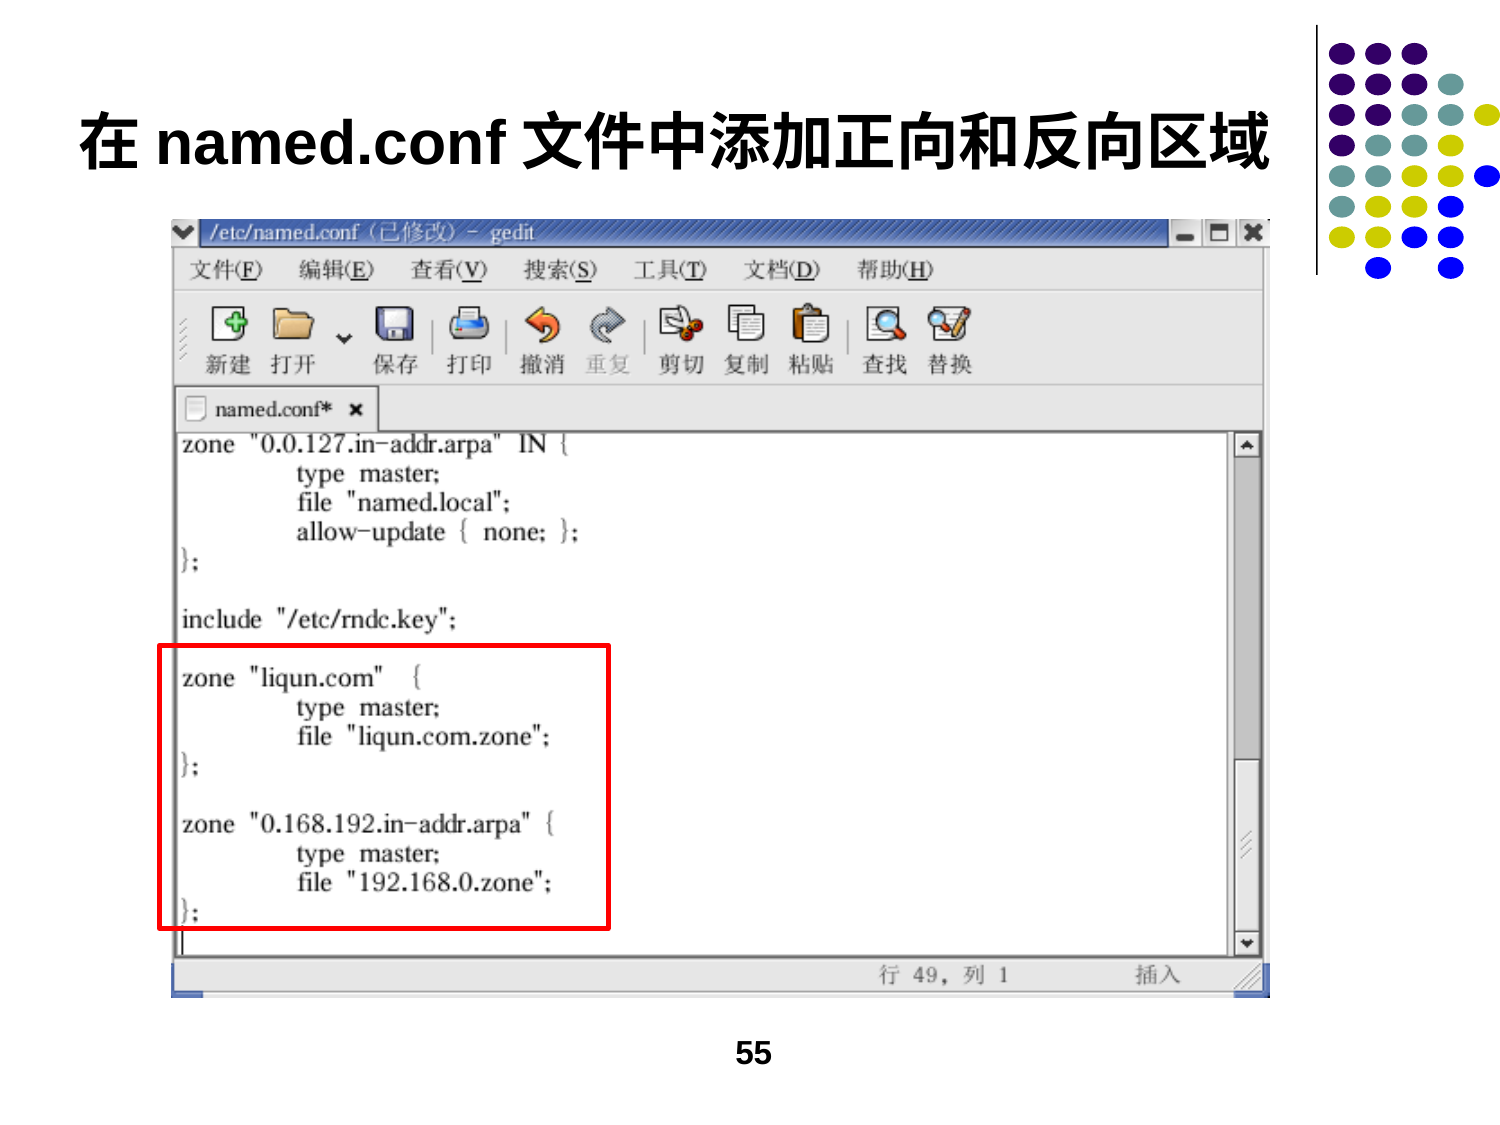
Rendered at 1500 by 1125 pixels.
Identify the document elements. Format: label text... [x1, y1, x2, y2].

text_box [159, 645, 165, 929]
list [170, 219, 1270, 998]
title 在named.conf文件中添加正向和反向区域 [55, 43, 1294, 185]
slide_number 55 [578, 1023, 930, 1099]
